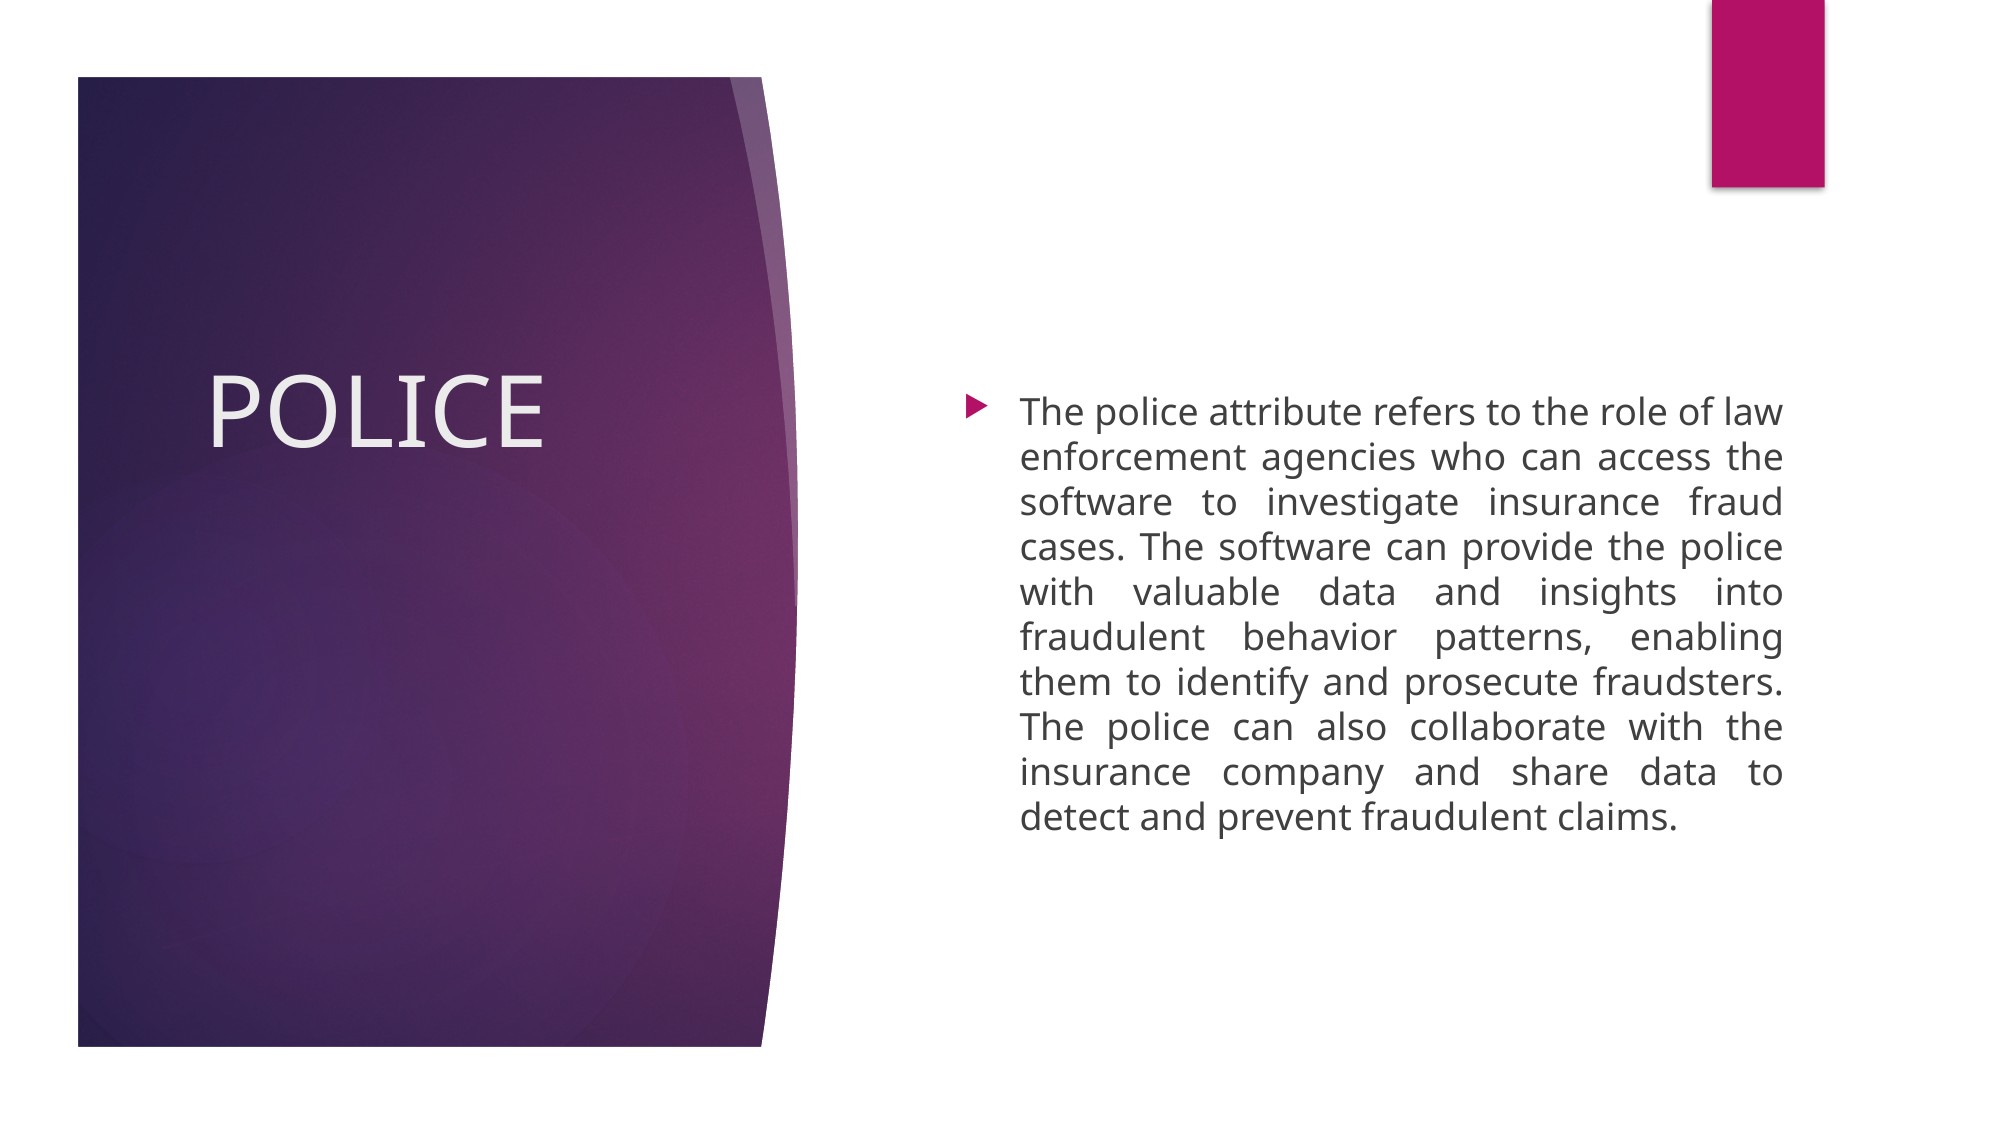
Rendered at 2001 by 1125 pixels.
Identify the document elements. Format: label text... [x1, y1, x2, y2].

title POLICE [189, 212, 648, 475]
list The police attribute refers to the role of law enforcement agencies who can access the software to investigate insurance fraud cases. The software can provide the police with valuable data and insights into fraudulent behavior patterns, enabling them to identify and prosecute fraudsters. The police can also collaborate with the insurance company and share data to detect and prevent fraudulent claims. [948, 237, 1800, 988]
